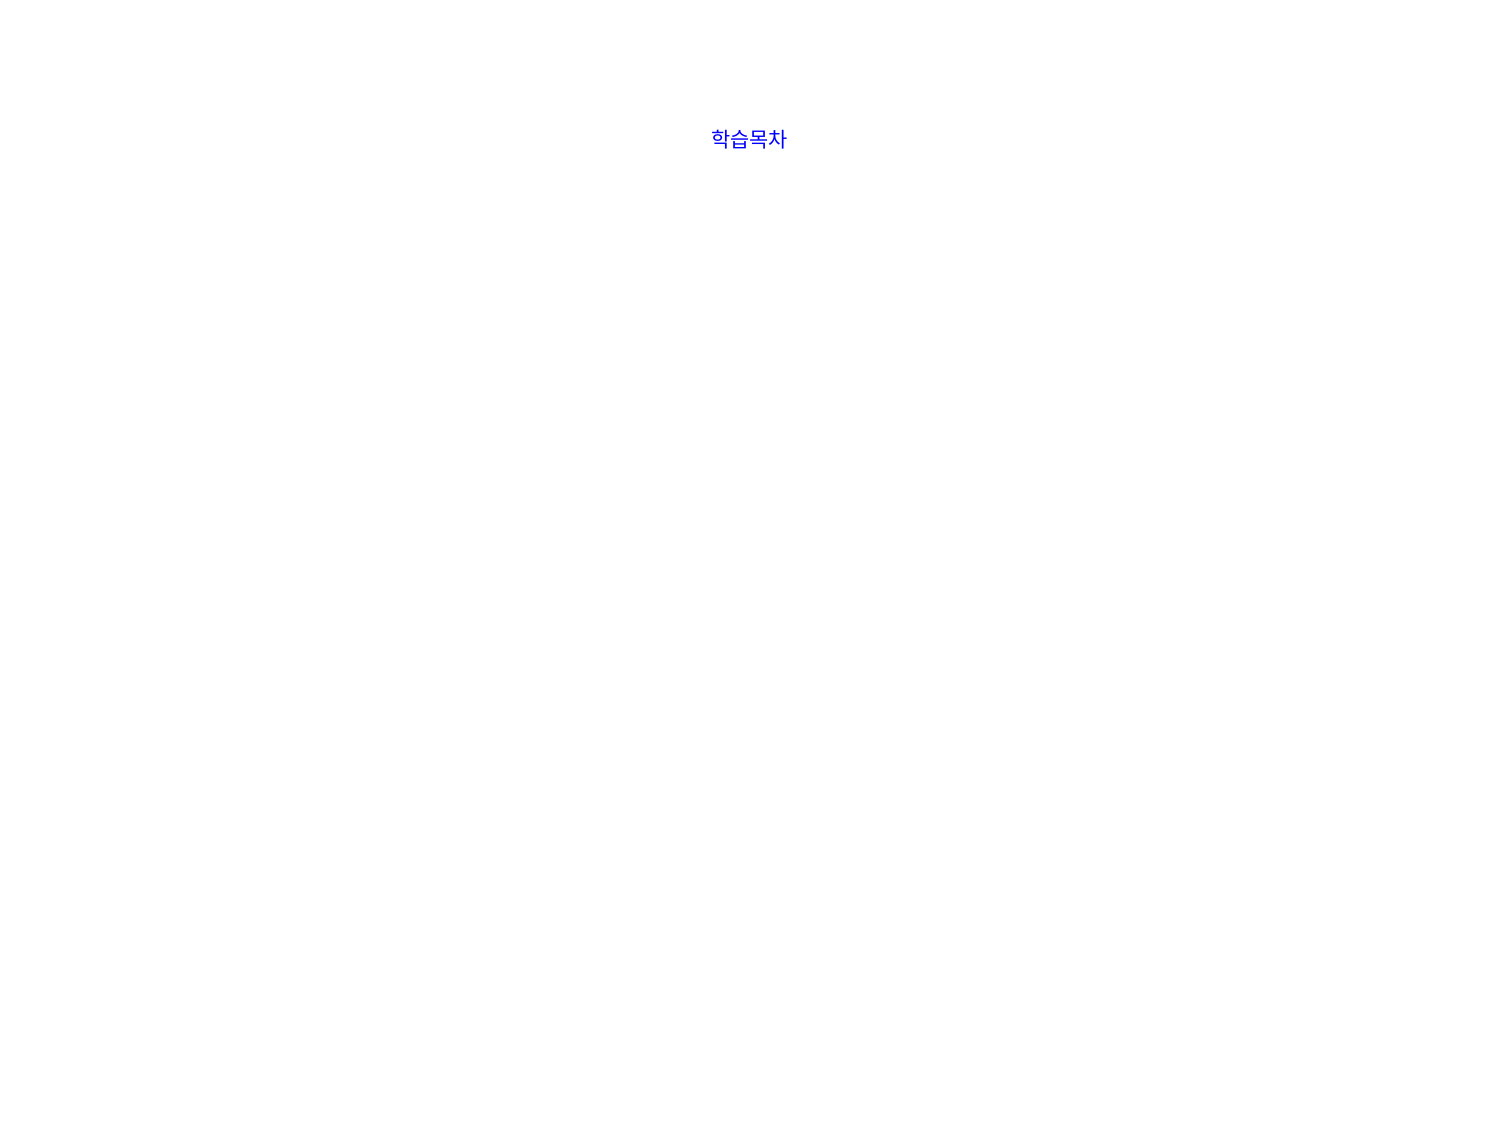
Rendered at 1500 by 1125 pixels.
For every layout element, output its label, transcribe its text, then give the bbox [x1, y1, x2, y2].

title 학습목차 [75, 45, 1425, 233]
